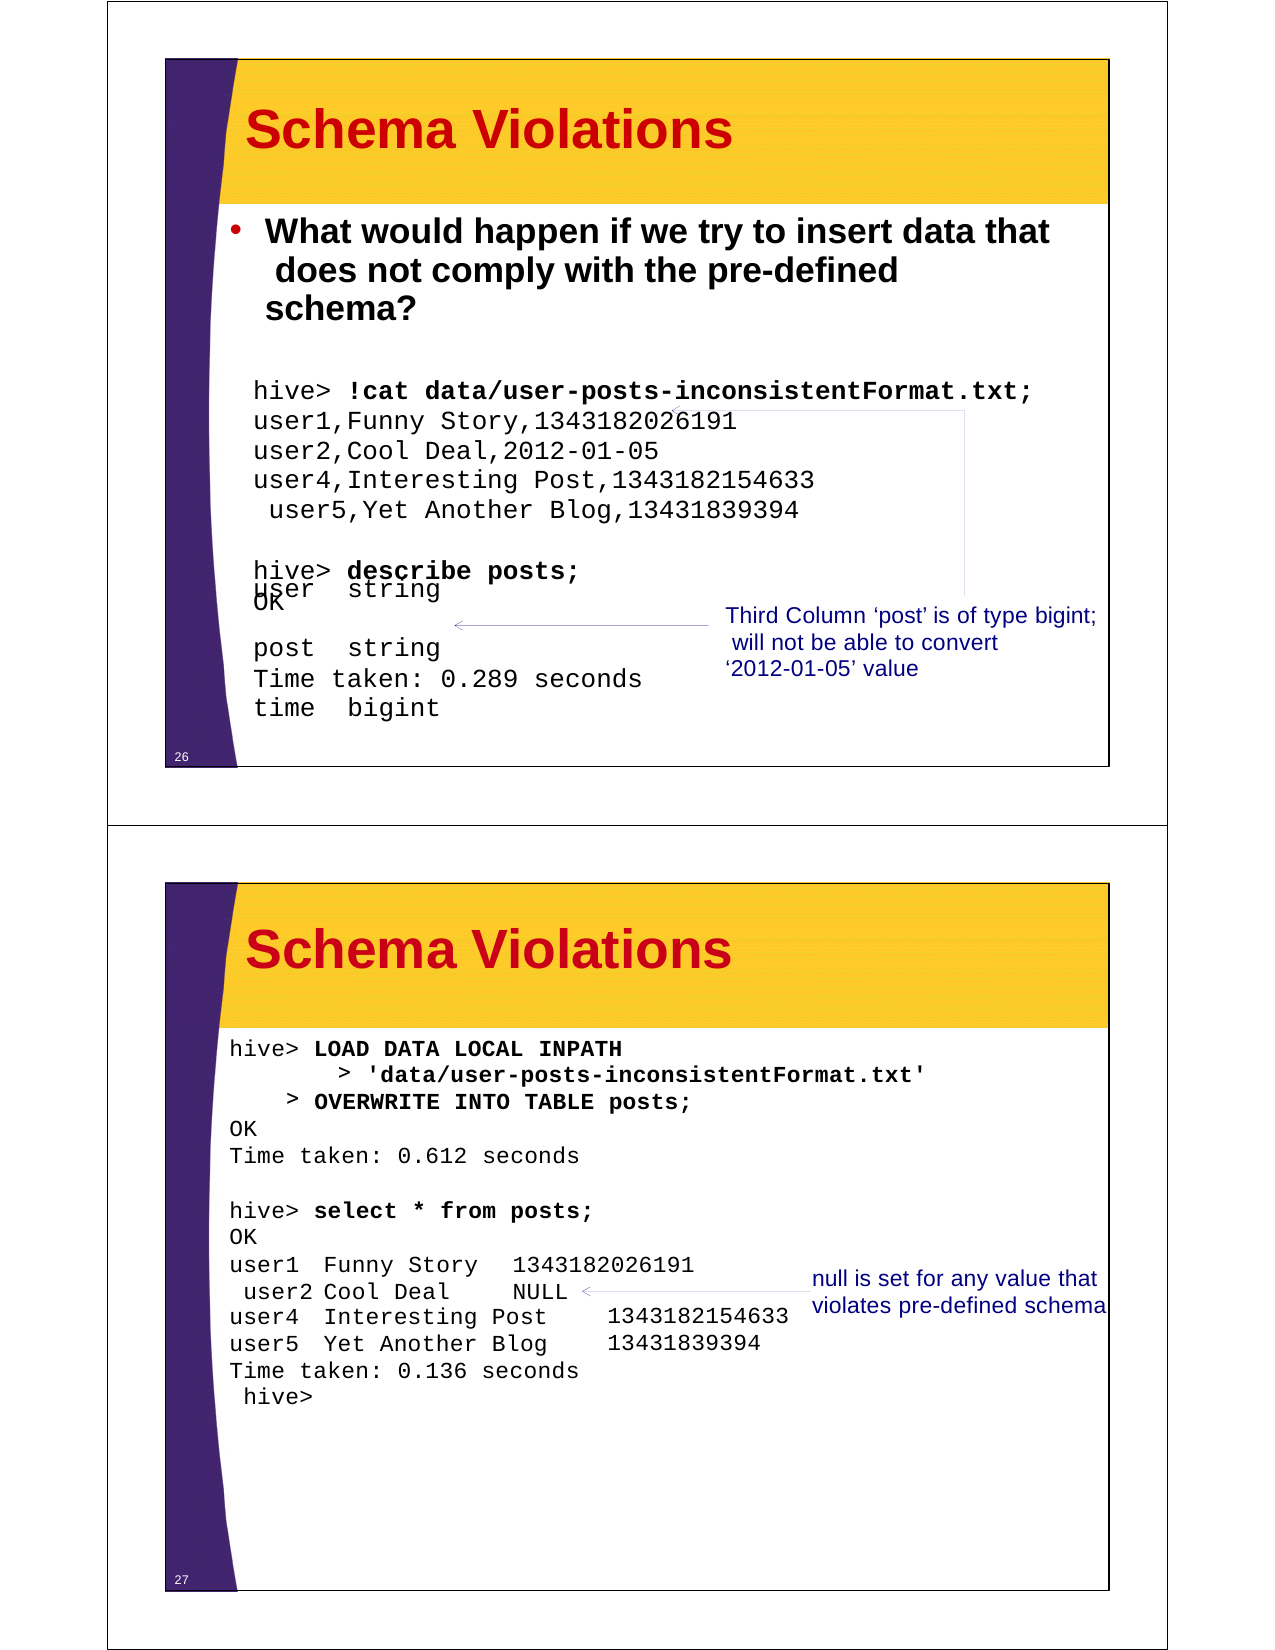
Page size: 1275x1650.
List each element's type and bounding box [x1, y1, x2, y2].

text_box [107, 0, 1168, 824]
text_box [107, 824, 1168, 1650]
